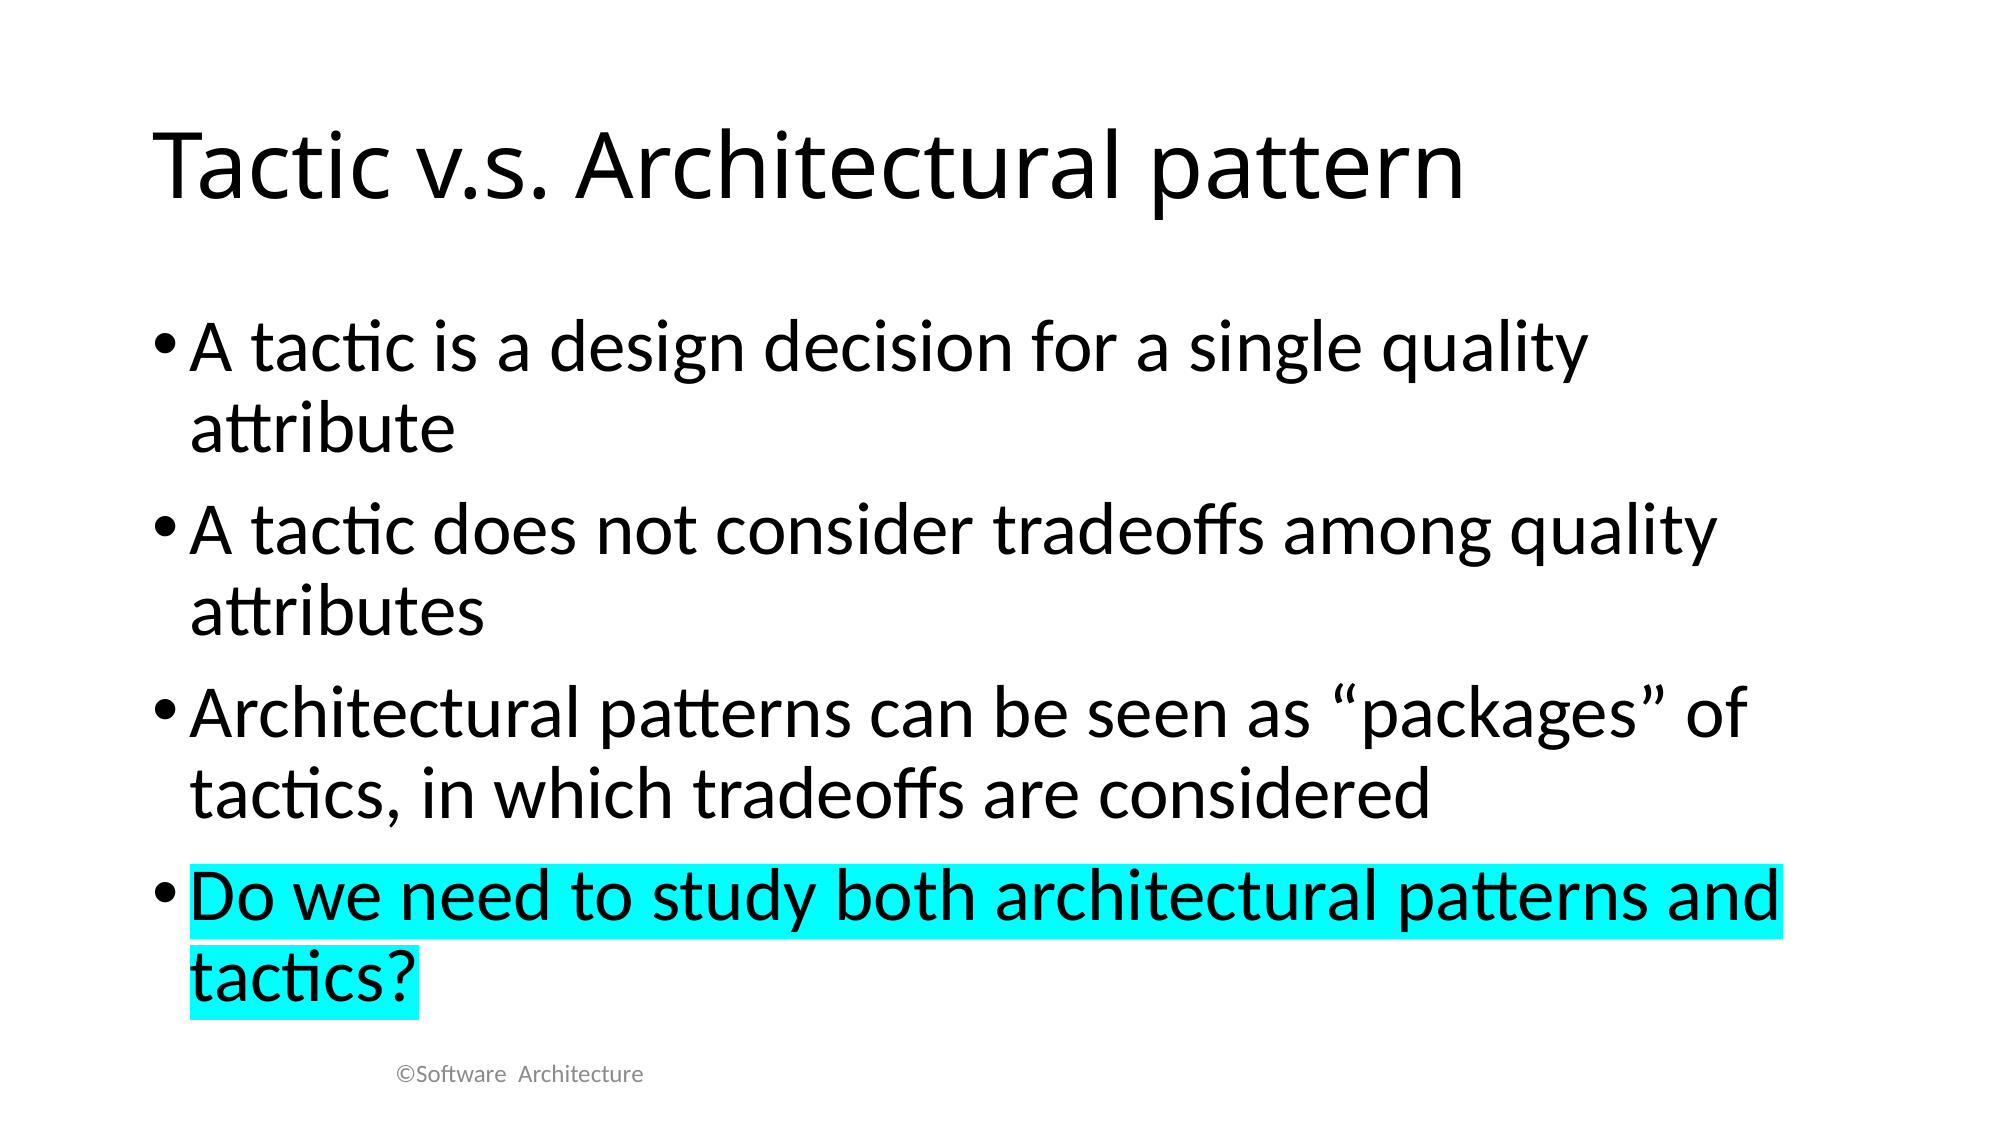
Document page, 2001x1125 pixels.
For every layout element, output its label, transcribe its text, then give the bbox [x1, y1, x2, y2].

list A tactic is a design decision for a single quality attribute A tactic does not consider tradeoffs among quality attributes Architectural patterns can be seen as “packages” of tactics, in which tradeoffs are considered Do we need to study both architectural patterns and tactics? [137, 299, 1863, 1014]
title Tactic v.s. Architectural pattern [137, 59, 1863, 278]
footer ©Software Architecture [0, 1042, 1040, 1103]
